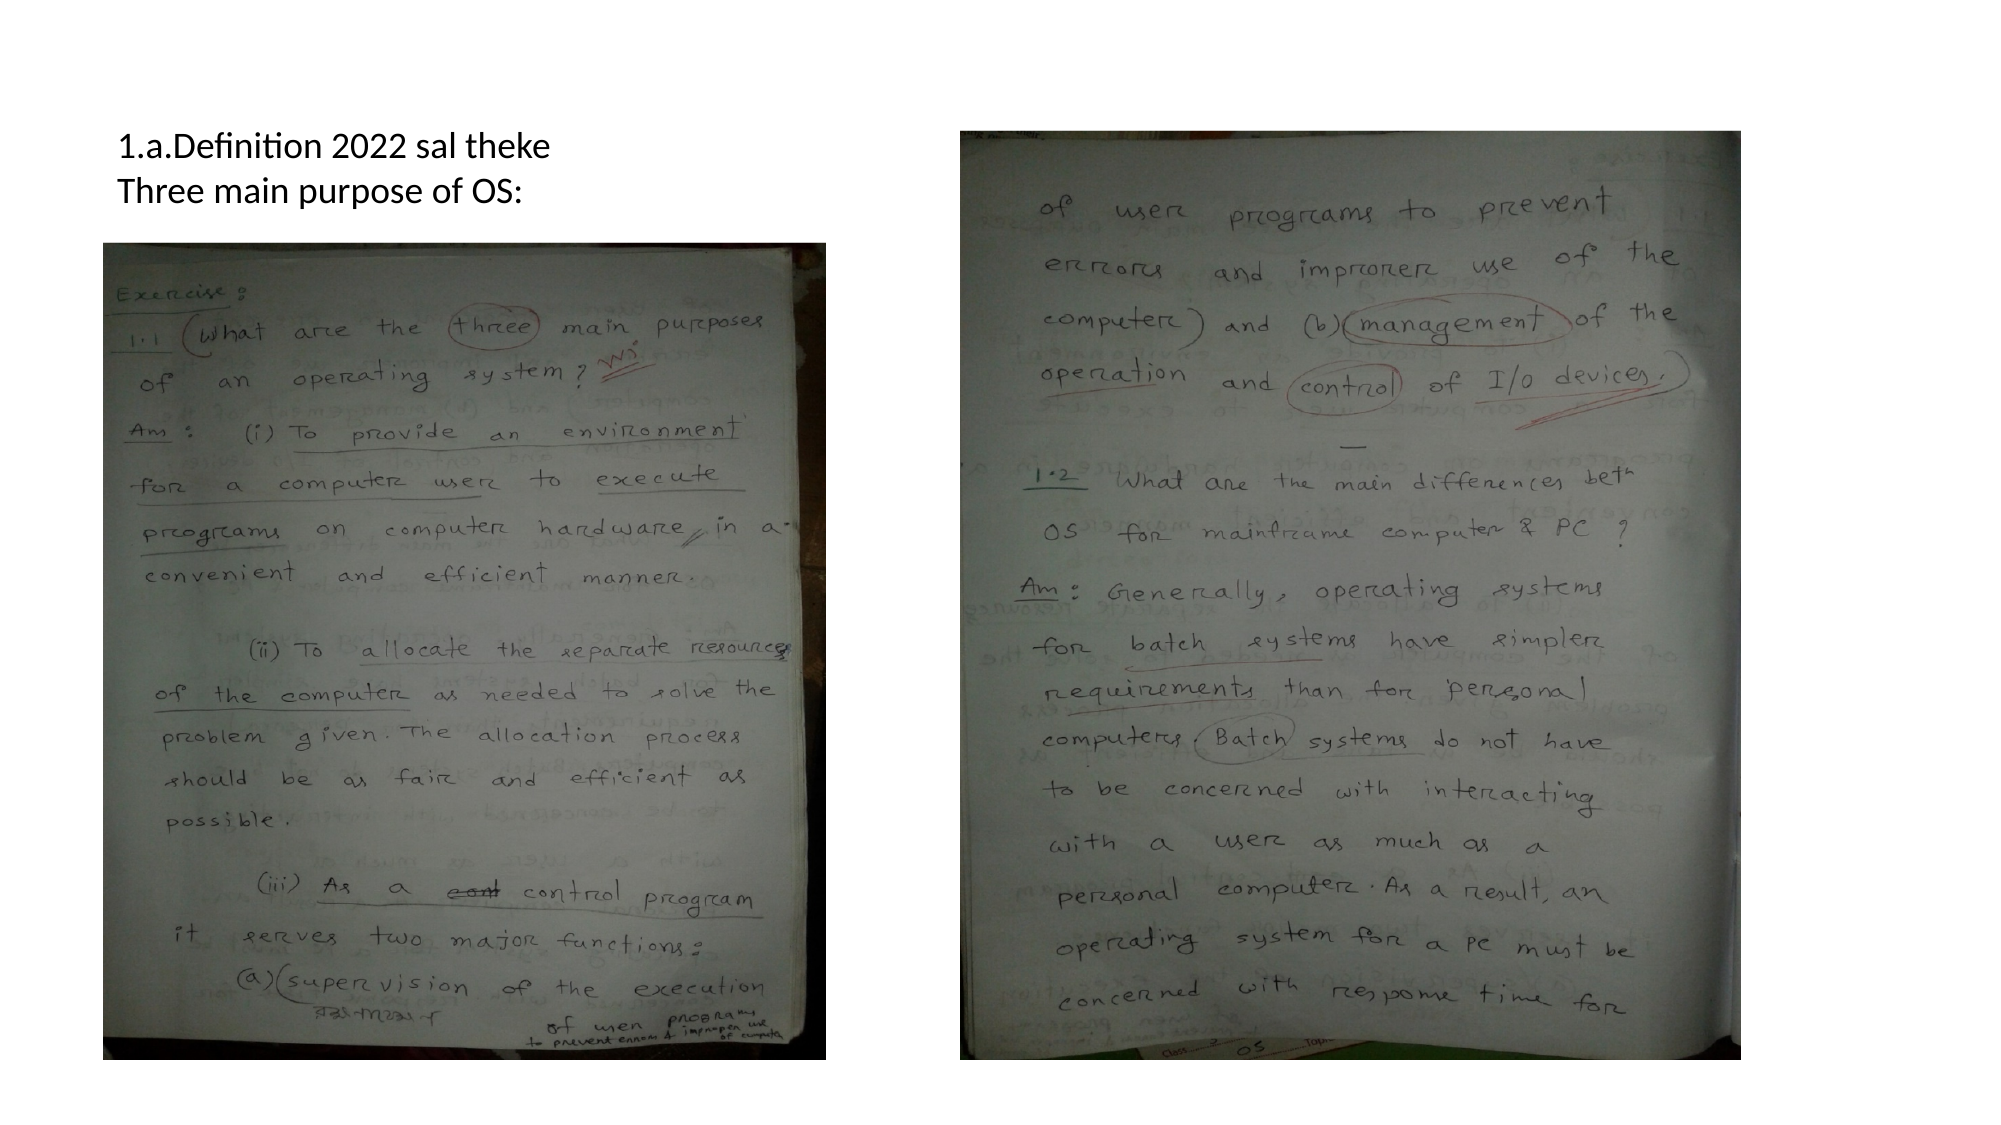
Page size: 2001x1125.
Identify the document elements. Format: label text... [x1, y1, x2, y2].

text_box 1.a.Definition 2022 sal theke Three main purpose of OS: [102, 113, 1415, 264]
picture [885, 131, 1816, 1060]
picture [55, 243, 873, 1060]
